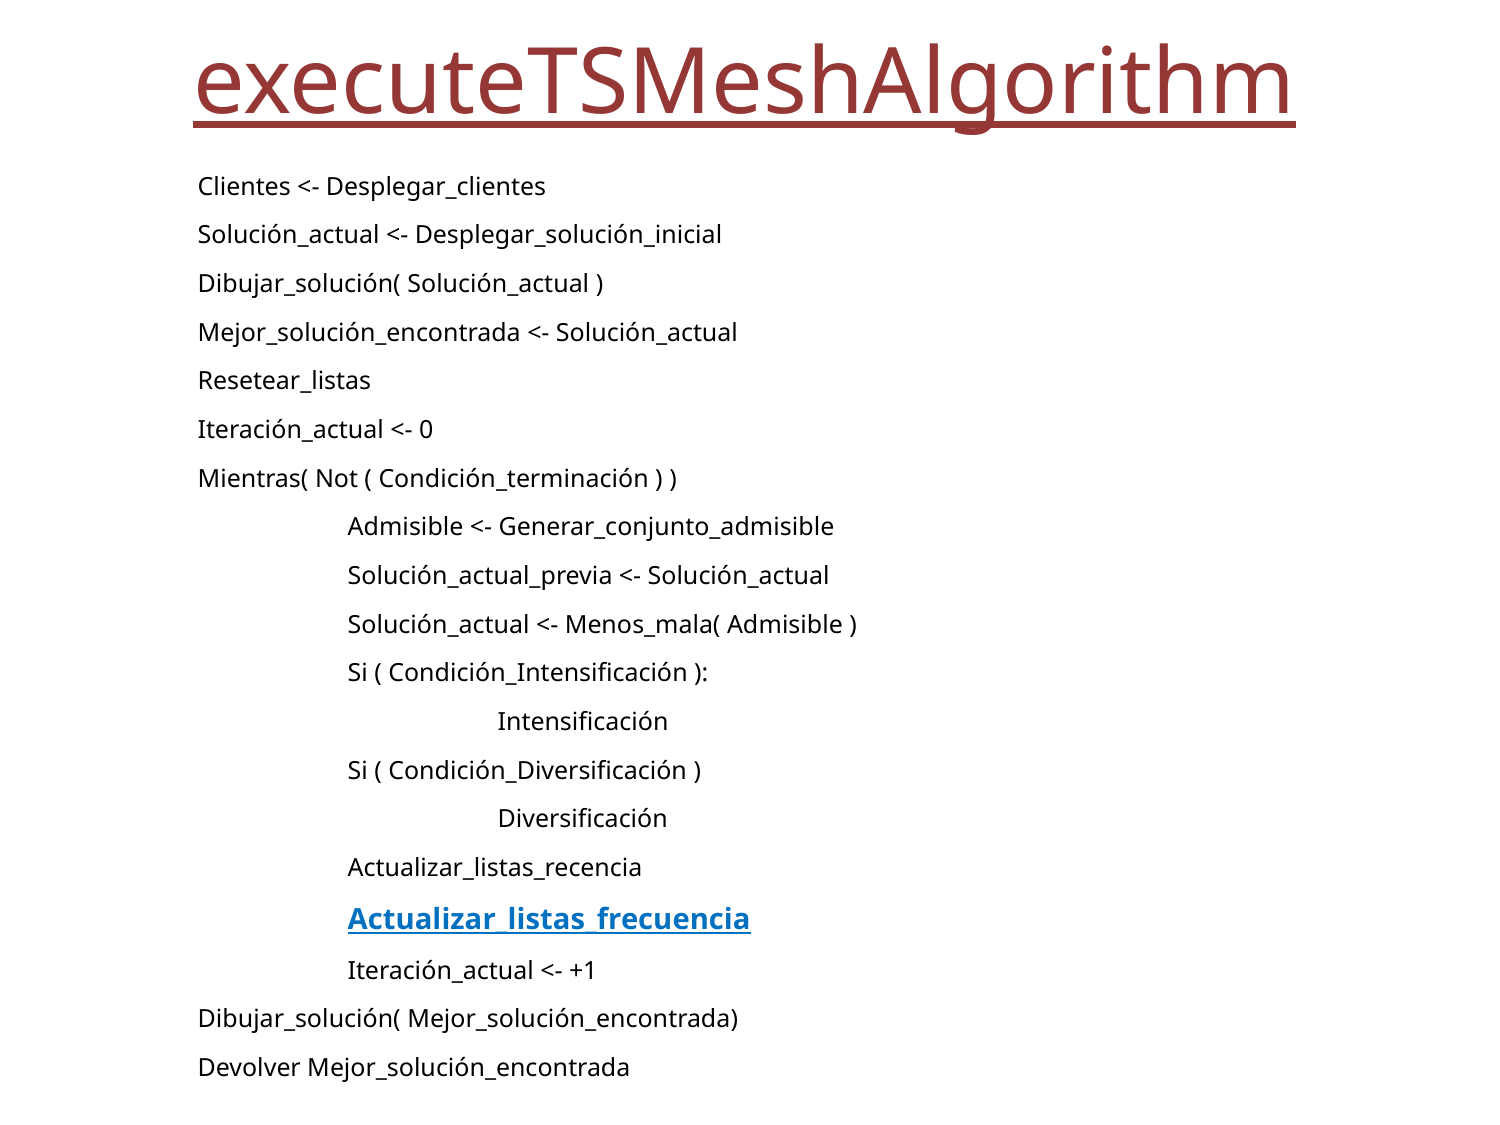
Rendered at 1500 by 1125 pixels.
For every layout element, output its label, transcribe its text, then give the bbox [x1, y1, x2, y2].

text_box Clientes <- Desplegar_clientes Solución_actual <- Desplegar_solución_inicial Dibujar_solución( Solución_actual ) Mejor_solución_encontrada <- Solución_actual Resetear_listas Iteración_actual <- 0 Mientras( Not ( Condición_terminación ) ) Admisible <- Generar_conjunto_admisible Solución_actual_previa <- Solución_actual Solución_actual <- Menos_mala( Admisible ) Si ( Condición_Intensificación ): Intensificación Si ( Condición_Diversificación ) Diversificación Actualizar_listas_recencia Actualizar_listas_frecuencia Iteración_actual <- +1 Dibujar_solución( Mejor_solución_encontrada) Devolver Mejor_solución_encontrada [183, 160, 1500, 1089]
title executeTSMeshAlgorithm [177, 0, 1312, 188]
